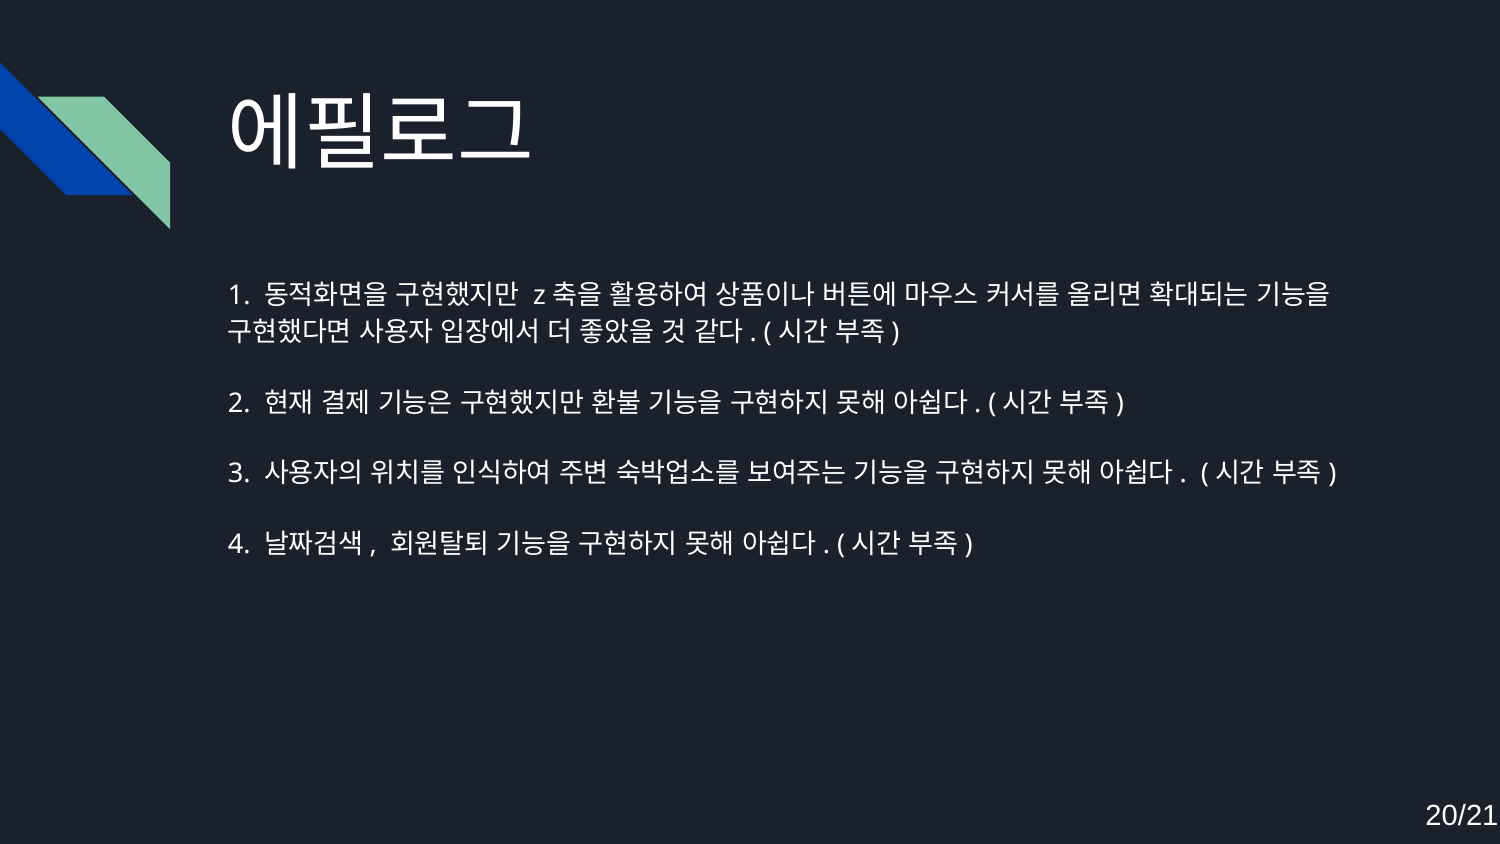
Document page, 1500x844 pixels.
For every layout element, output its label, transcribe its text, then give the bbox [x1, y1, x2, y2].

list 1. 동적화면을 구현했지만 z축을 활용하여 상품이나 버튼에 마우스 커서를 올리면 확대되는 기능을 구현했다면 사용자 입장에서 더 좋았을 것 같다. (시간 부족) 2. 현재 결제 기능은 구현했지만 환불 기능을 구현하지 못해 아쉽다. (시간 부족) 3. 사용자의 위치를 인식하여 주변 숙박업소를 보여주는 기능을 구현하지 못해 아쉽다. (시간 부족) 4. 날짜검색, 회원탈퇴 기능을 구현하지 못해 아쉽다. (시간 부족) [212, 257, 1411, 735]
title 에필로그 [212, 64, 1368, 215]
text_box 20/21 [1410, 788, 1500, 839]
